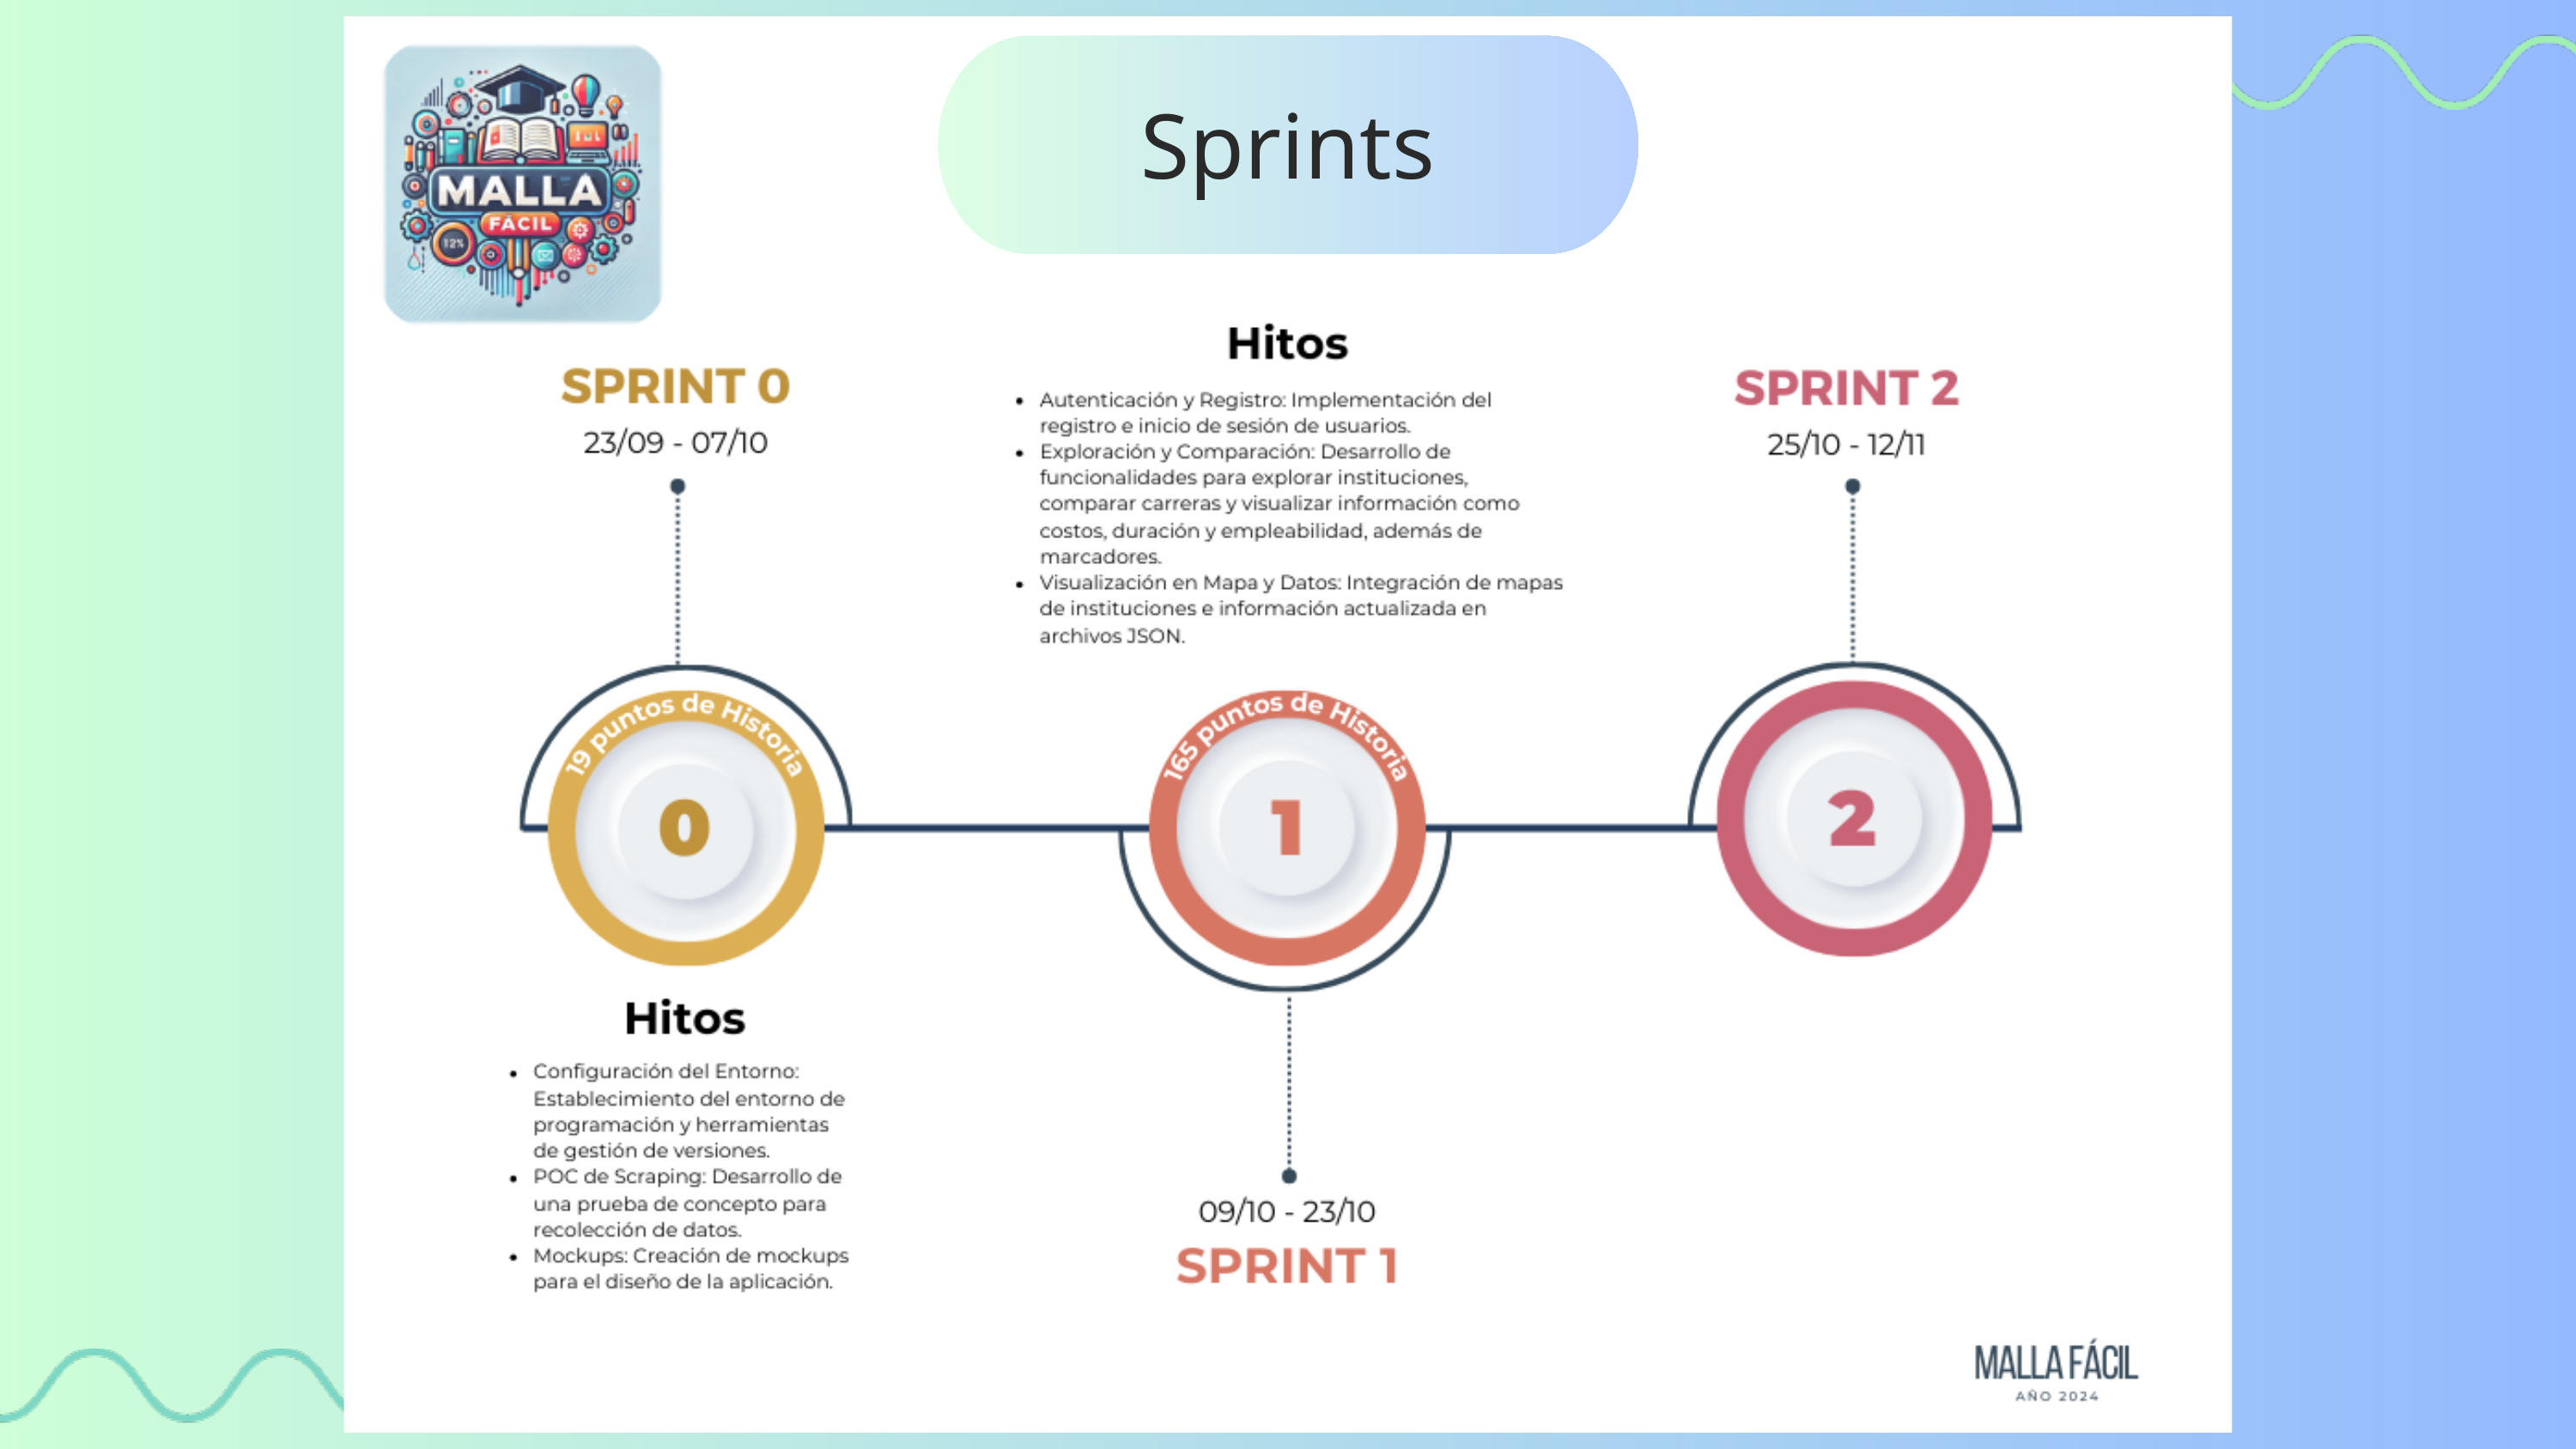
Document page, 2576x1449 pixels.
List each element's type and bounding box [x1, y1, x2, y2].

text_box [343, 16, 2233, 1433]
text_box [442, 555, 615, 720]
text_box [0, 1349, 658, 1449]
text_box [938, 35, 1638, 254]
text_box [2172, 0, 2576, 110]
